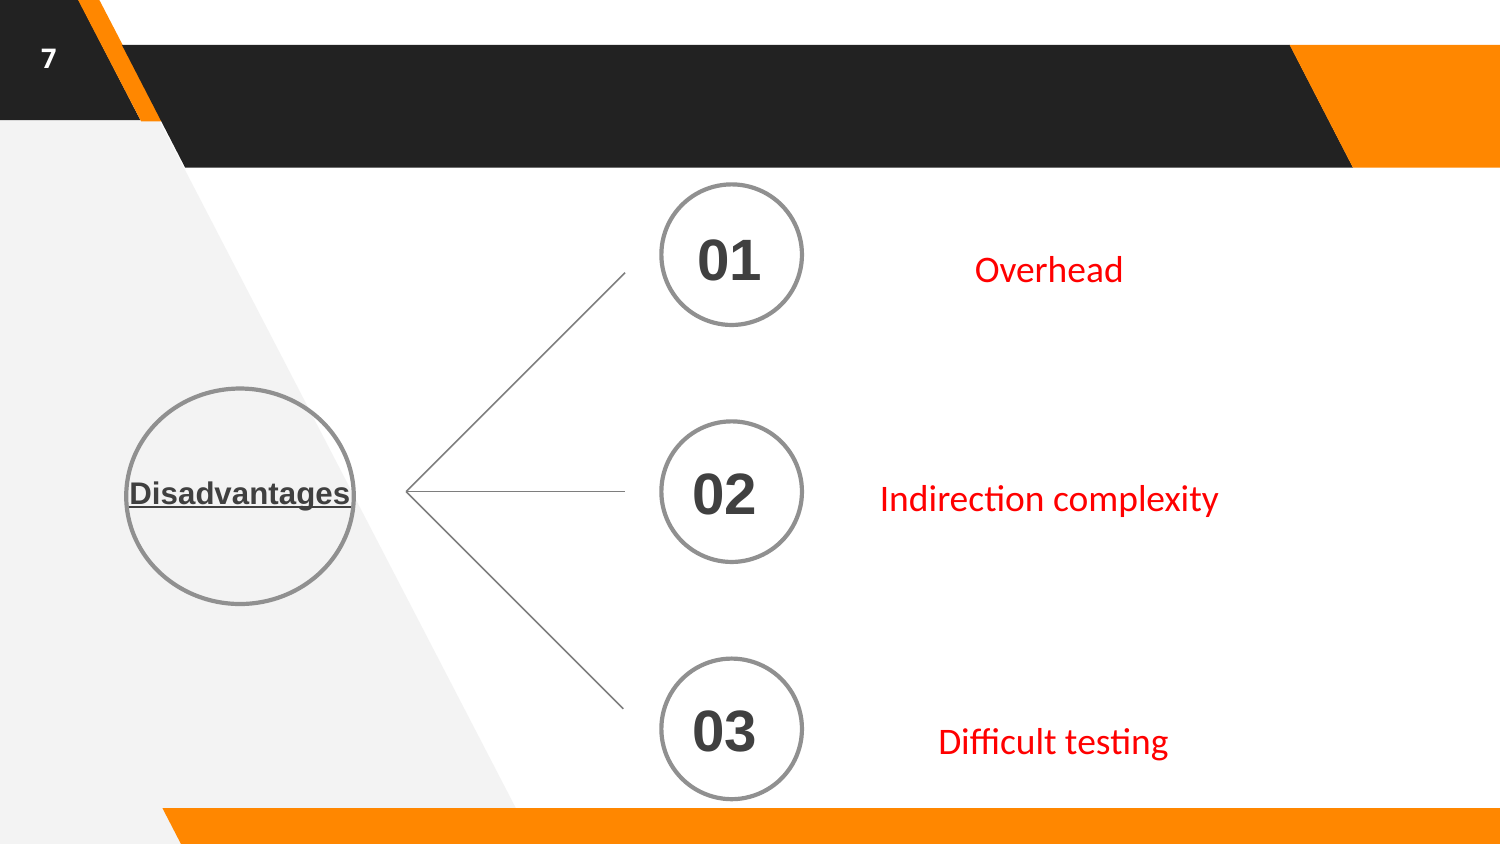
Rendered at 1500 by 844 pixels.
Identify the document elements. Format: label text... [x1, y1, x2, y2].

text_box [126, 518, 354, 607]
text_box 02 [677, 448, 803, 534]
text_box Indirection complexity [803, 465, 1297, 520]
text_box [405, 272, 626, 491]
text_box [128, 386, 352, 465]
text_box Difficult testing [803, 707, 1297, 762]
text_box [659, 182, 792, 328]
text_box Disadvantages [97, 465, 383, 518]
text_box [405, 497, 624, 709]
slide_number 7 [0, 0, 98, 121]
text_box Overhead [801, 236, 1297, 291]
text_box [659, 419, 791, 565]
text_box 03 [677, 685, 803, 771]
text_box [659, 656, 791, 802]
text_box 01 [682, 214, 808, 300]
